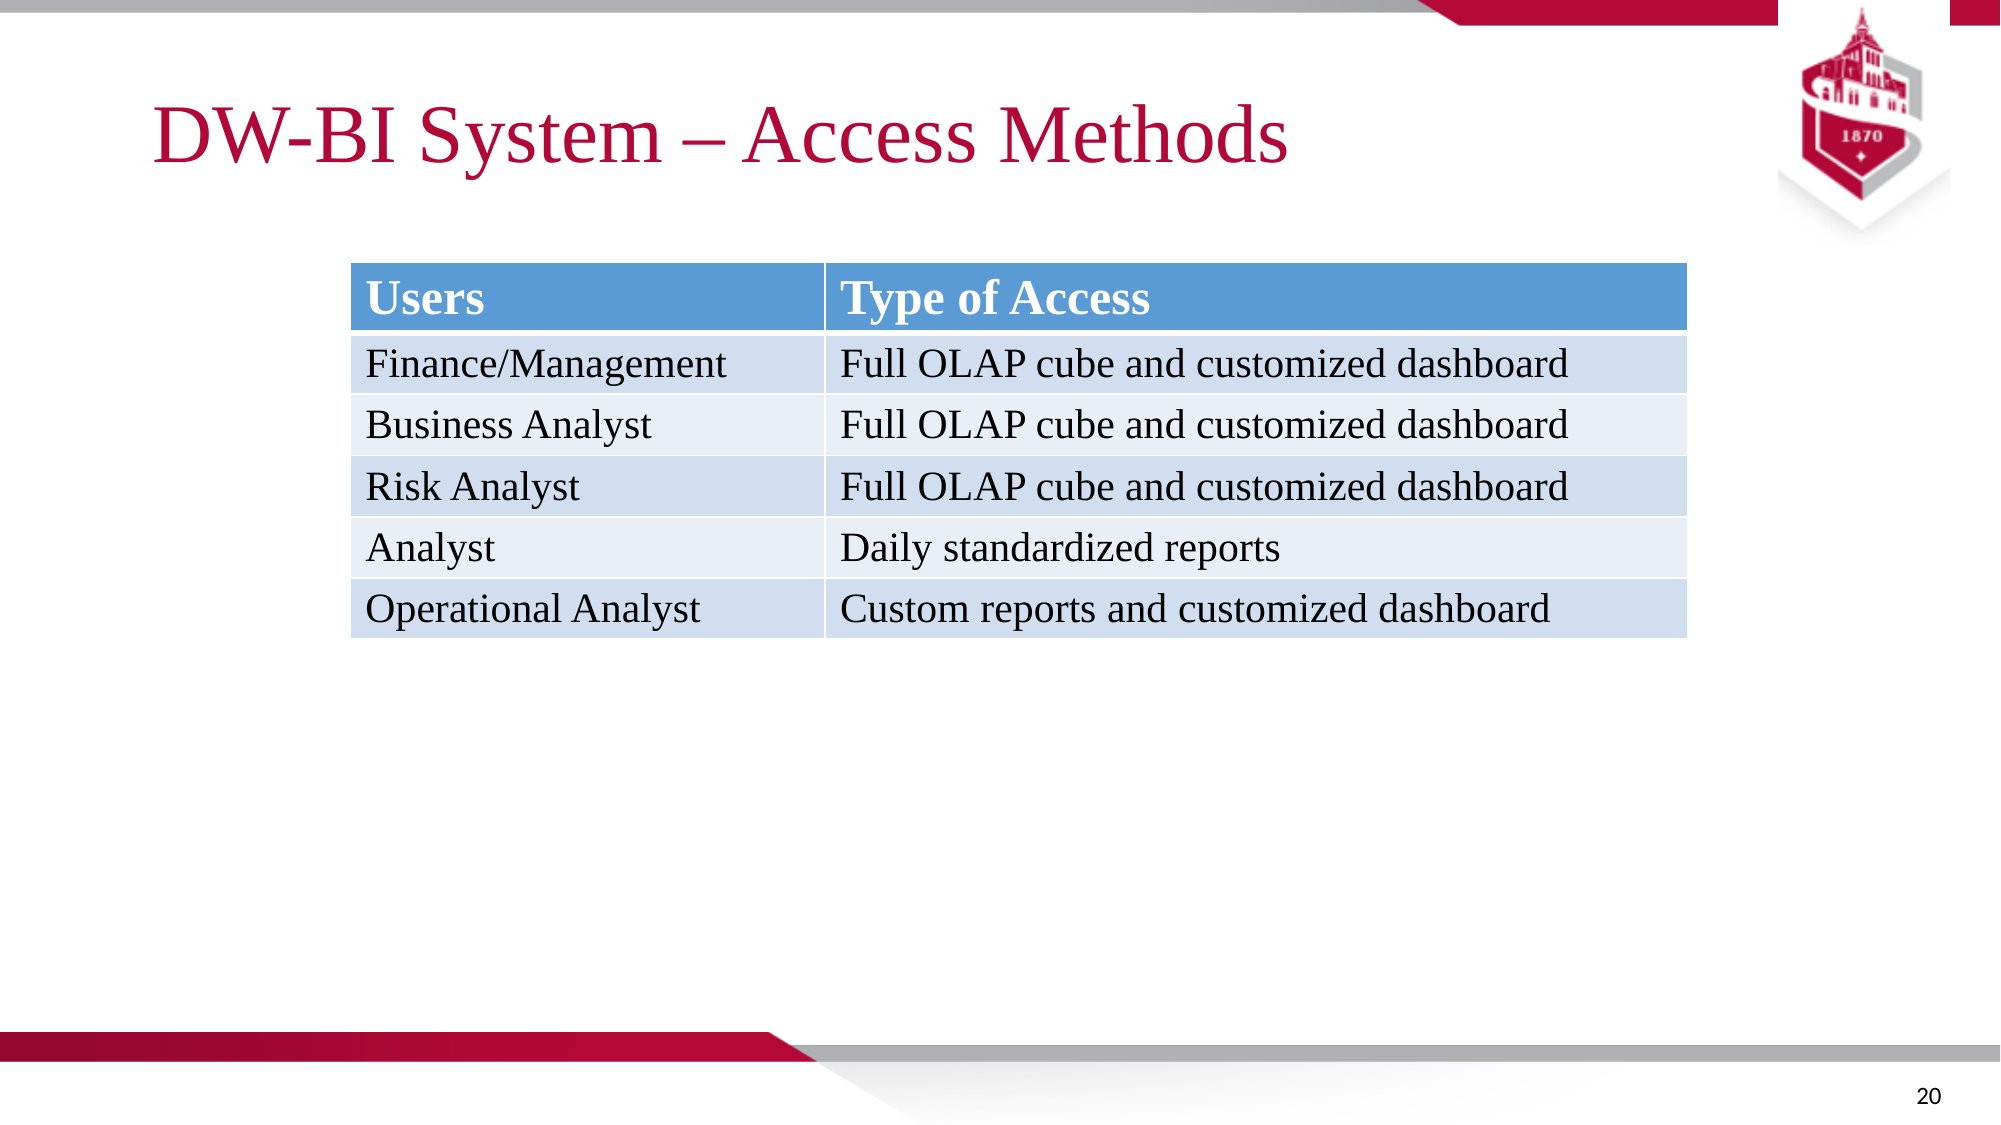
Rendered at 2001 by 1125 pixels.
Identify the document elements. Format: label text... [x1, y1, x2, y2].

table_cell Analyst [351, 518, 824, 577]
table_cell Custom reports and customized dashboard [826, 579, 1687, 638]
table_cell Daily standardized reports [826, 518, 1687, 577]
table_cell Business Analyst [351, 395, 824, 455]
table_header Type of Access [826, 263, 1687, 330]
table_cell Full OLAP cube and customized dashboard [826, 336, 1687, 393]
table_cell Risk Analyst [351, 456, 824, 516]
table_cell Operational Analyst [351, 579, 824, 638]
picture [0, 0, 2000, 246]
picture [0, 1032, 2001, 1125]
table_cell Finance/Management [351, 336, 824, 393]
title DW-BI System – Access Methods [137, 59, 1863, 212]
table_cell Full OLAP cube and customized dashboard [826, 456, 1687, 516]
table_header Users [351, 263, 824, 330]
table_cell Full OLAP cube and customized dashboard [826, 395, 1687, 455]
